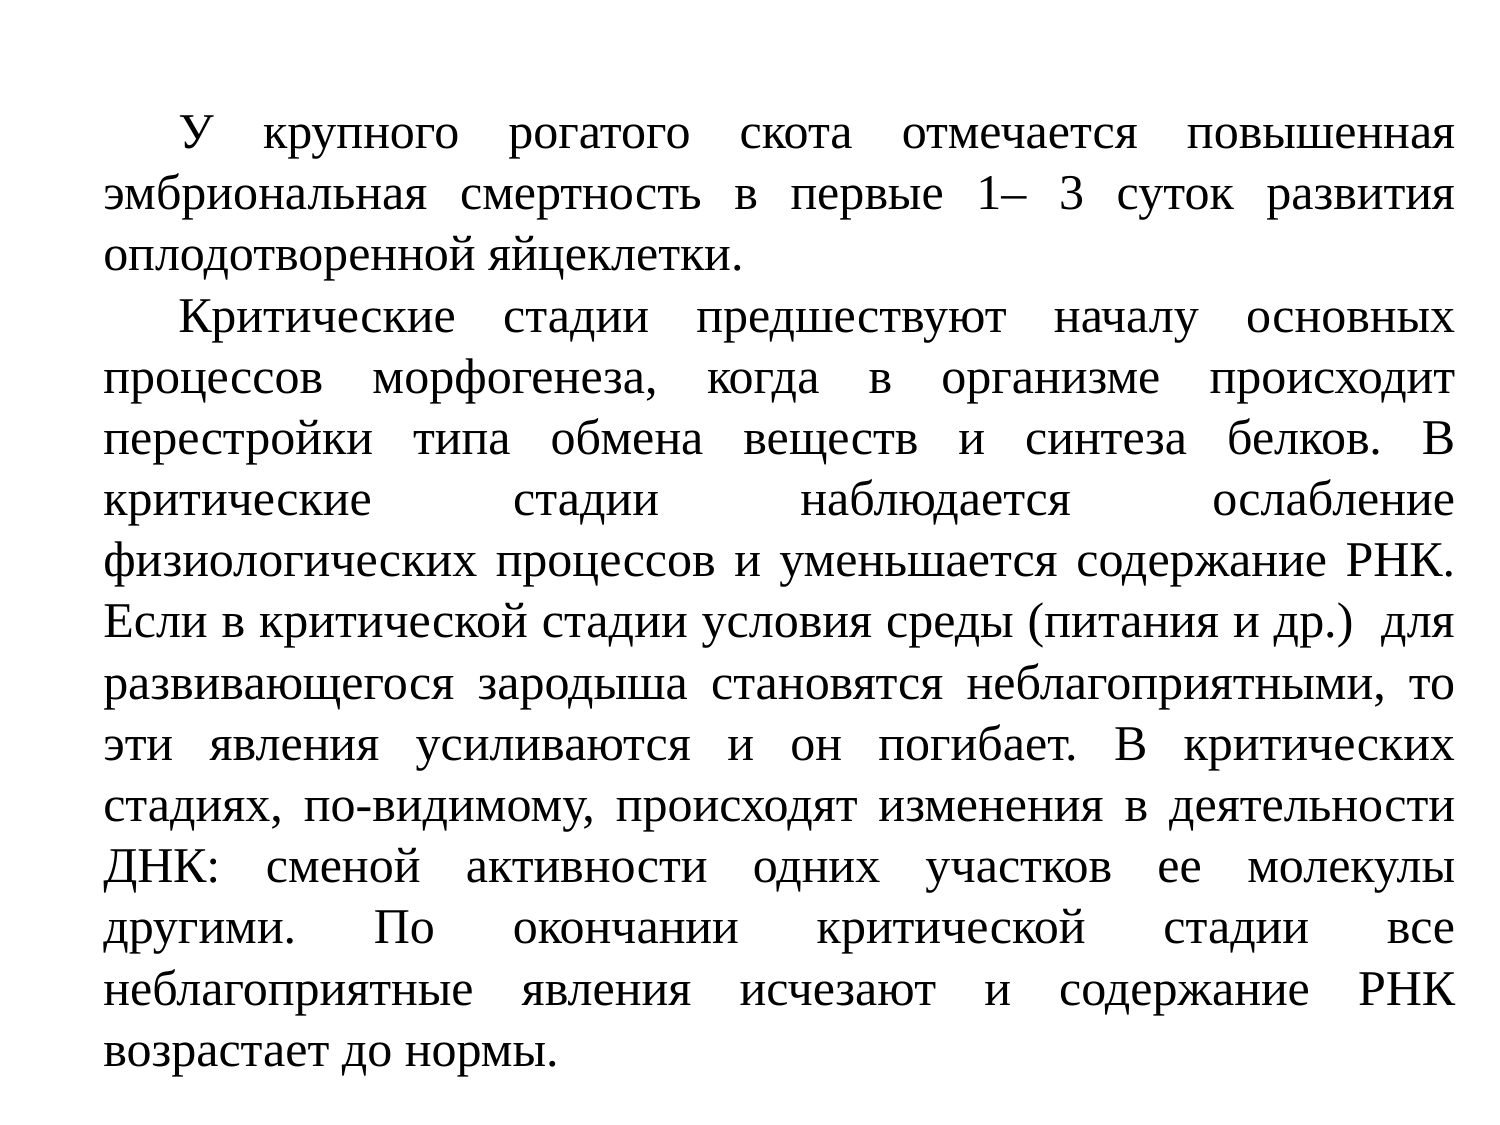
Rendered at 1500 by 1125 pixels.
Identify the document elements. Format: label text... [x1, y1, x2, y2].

text_box У крупного рогатого скота отмечается повышенная эмбриональная смертность в первые 1– 3 суток развития оплодотворенной яйцеклетки. Критические стадии предшествуют началу основных процессов морфогенеза, когда в организме происходит перестройки типа обмена веществ и синтеза белков. В критические стадии наблюдается ослабление физиологических процессов и уменьшается содержание РНК. Если в критической стадии условия среды (питания и др.) для развивающегося зародыша становятся неблагоприятными, то эти явления усиливаются и он погибает. В критических стадиях, по-видимому, происходят изменения в деятельности ДНК: сменой активности одних участков ее молекулы другими. По окончании критической стадии все неблагоприятные явления исчезают и содержание РНК возрастает до нормы. [88, 89, 1471, 1084]
